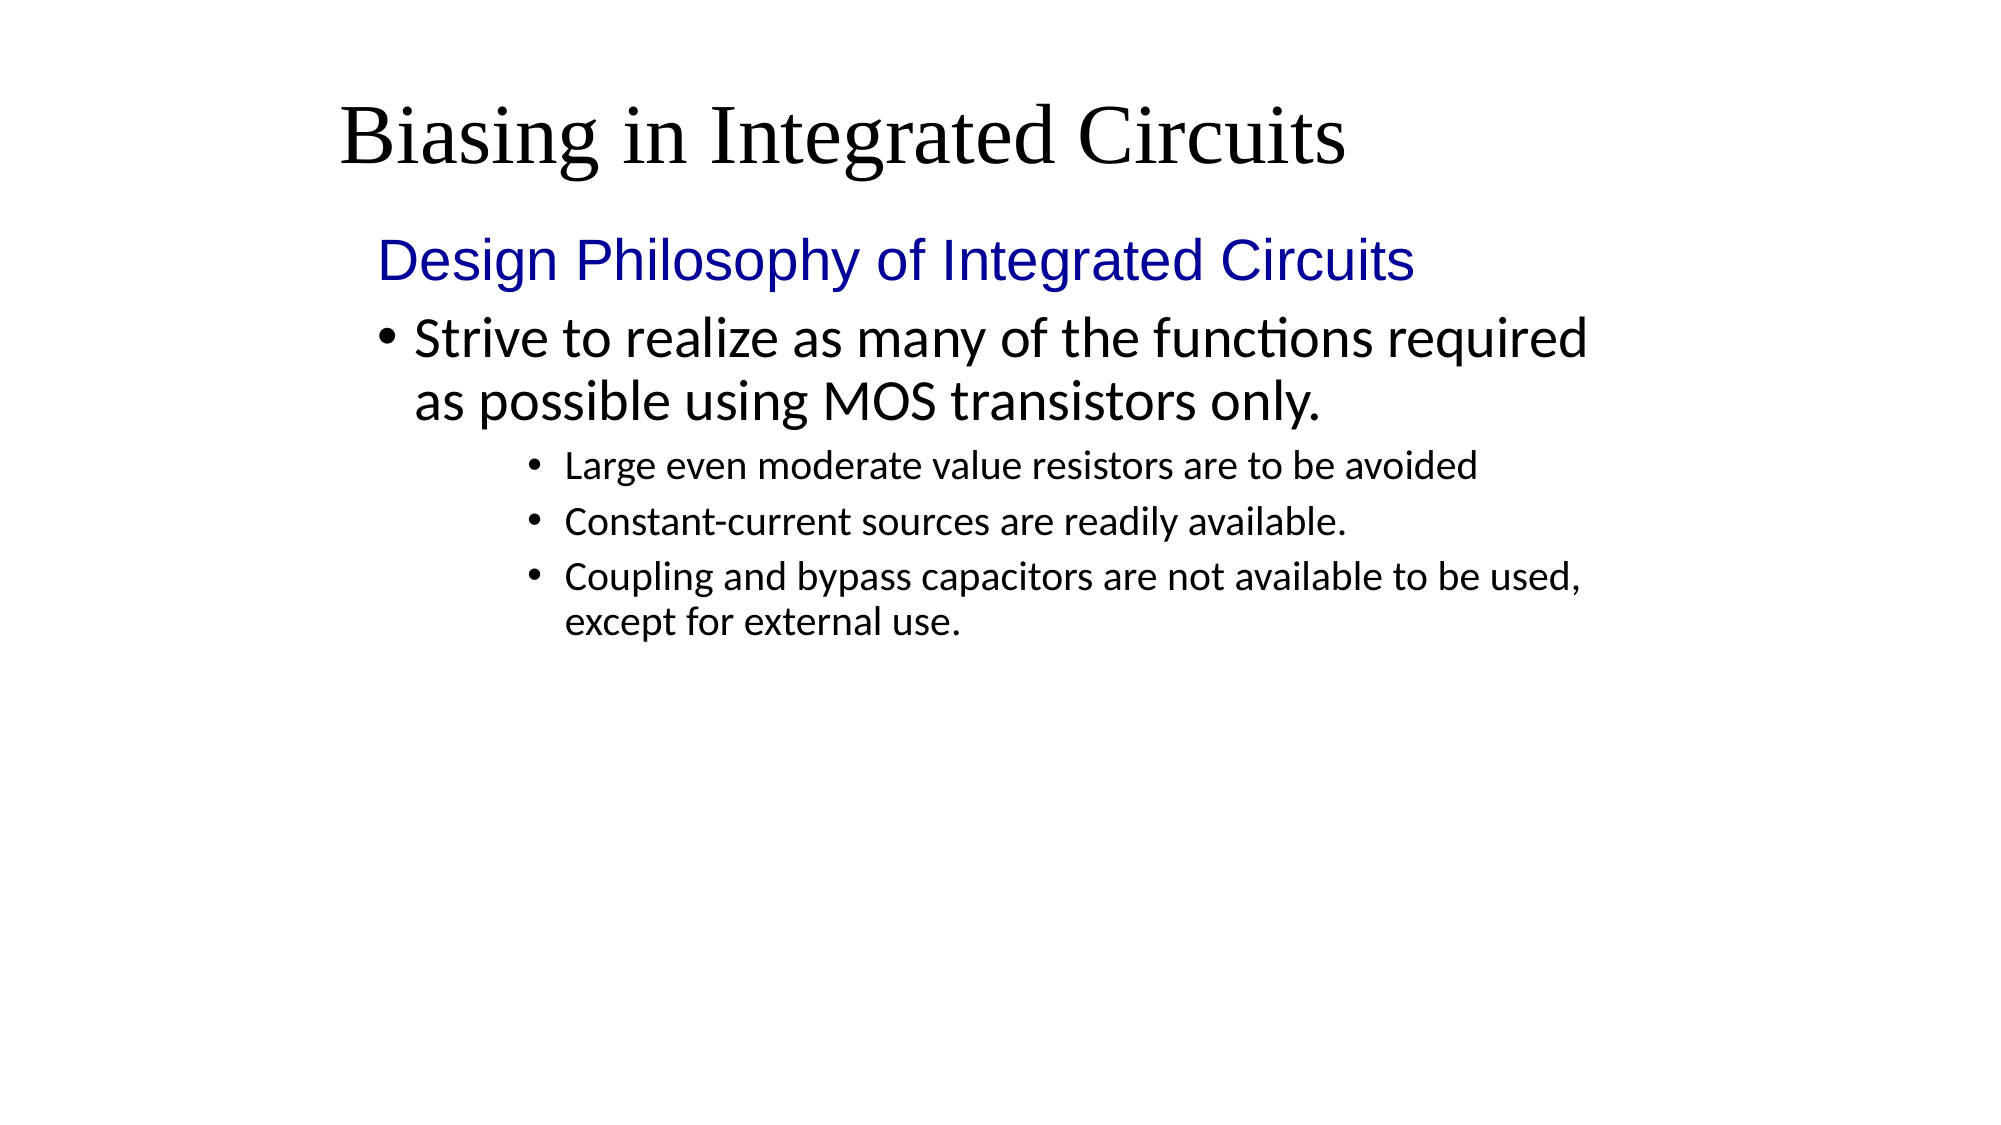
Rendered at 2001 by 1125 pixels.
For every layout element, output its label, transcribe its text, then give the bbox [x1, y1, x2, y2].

list Strive to realize as many of the functions required as possible using MOS transistors only. Large even moderate value resistors are to be avoided Constant-current sources are readily available. Coupling and bypass capacitors are not available to be used, except for external use. [362, 299, 1638, 975]
text_box Design Philosophy of Integrated Circuits [362, 214, 1432, 300]
title Biasing in Integrated Circuits [324, 42, 1675, 231]
